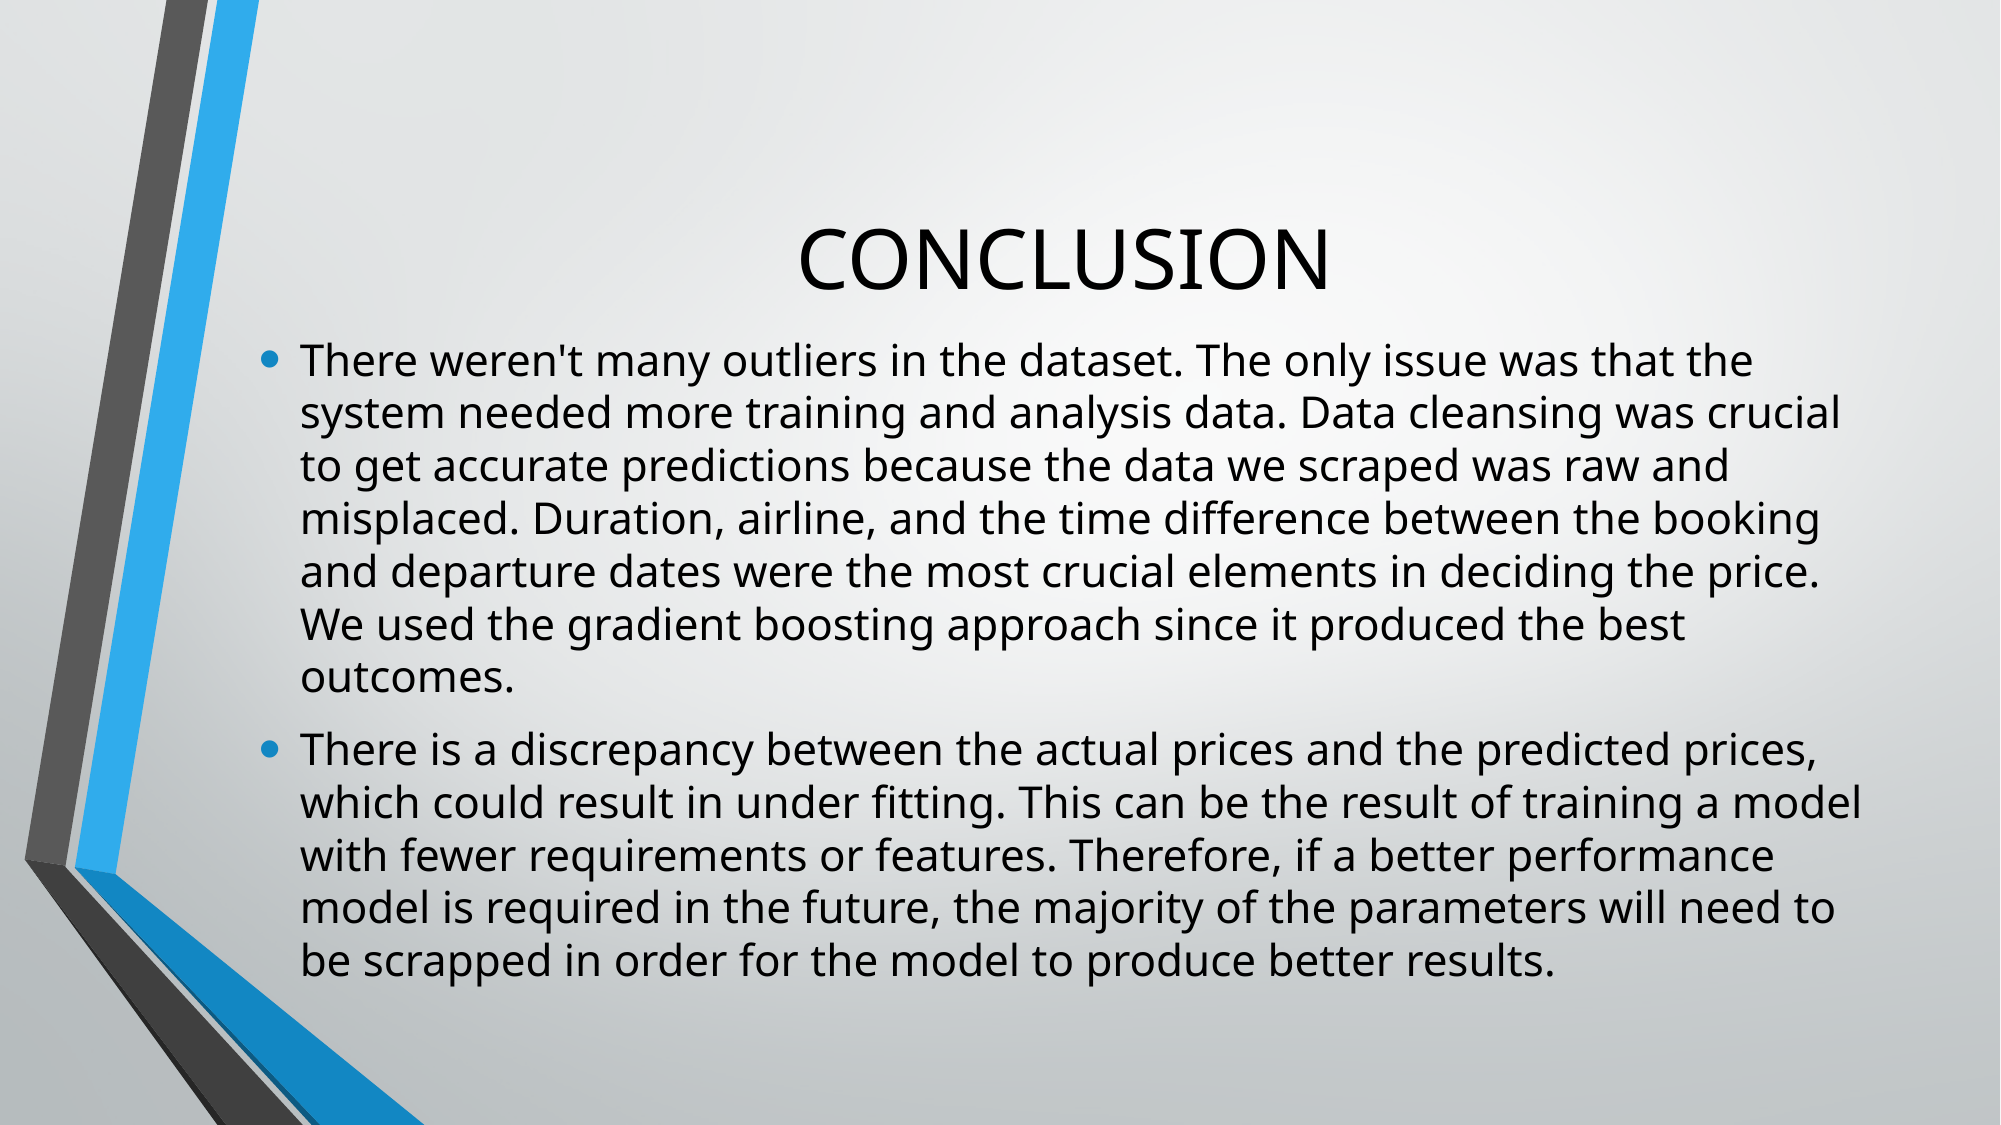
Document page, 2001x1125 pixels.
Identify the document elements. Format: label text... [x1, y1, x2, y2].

list There weren't many outliers in the dataset. The only issue was that the system needed more training and analysis data. Data cleansing was crucial to get accurate predictions because the data we scraped was raw and misplaced. Duration, airline, and the time difference between the booking and departure dates were the most crucial elements in deciding the price. We used the gradient boosting approach since it produced the best outcomes. There is a discrepancy between the actual prices and the predicted prices, which could result in under fitting. This can be the result of training a model with fewer requirements or features. Therefore, if a better performance model is required in the future, the majority of the parameters will need to be scrapped in order for the model to produce better results. [243, 308, 1887, 1010]
title CONCLUSION [243, 112, 1887, 308]
